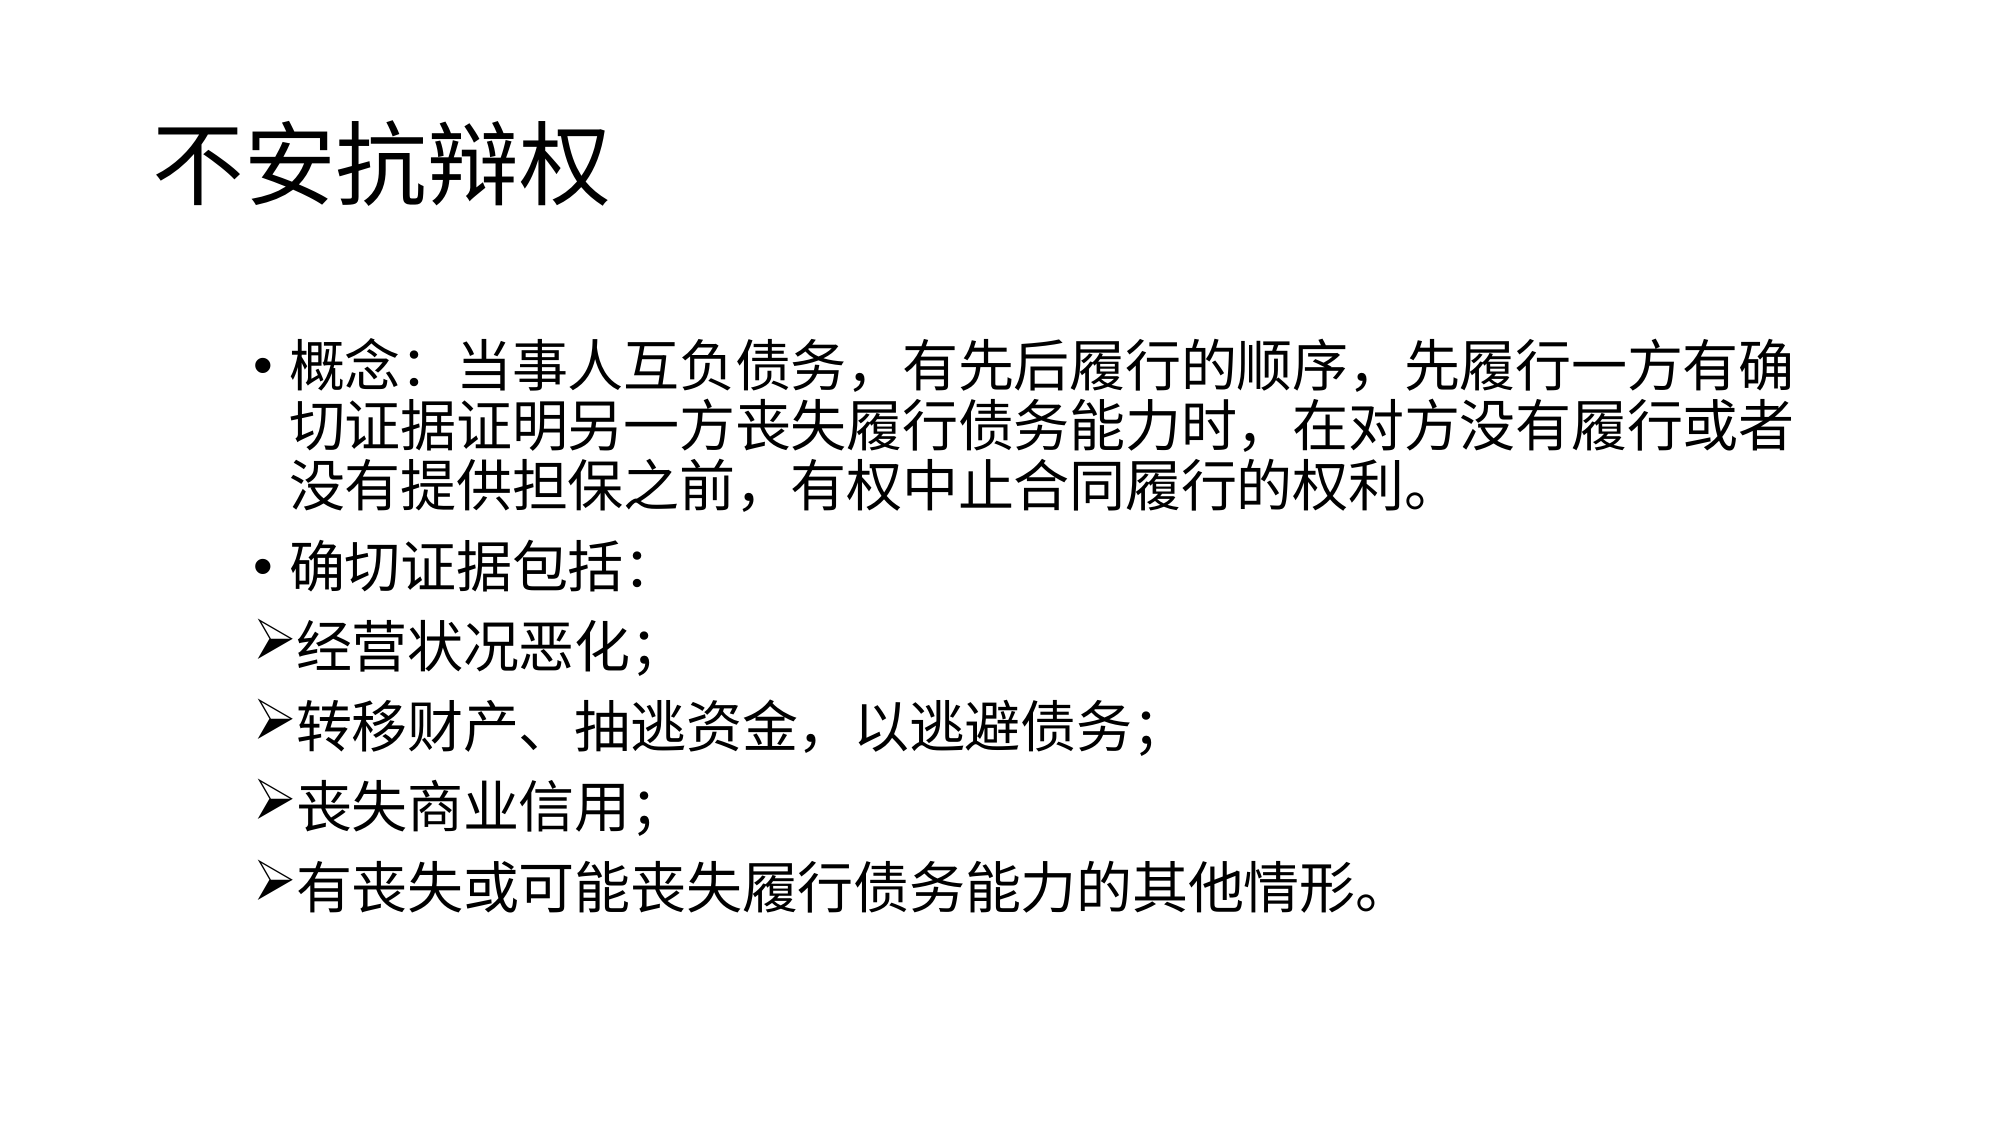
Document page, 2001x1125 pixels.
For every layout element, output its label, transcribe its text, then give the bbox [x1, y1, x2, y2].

title 不安抗辩权 [137, 59, 1863, 278]
list 概念：当事人互负债务，有先后履行的顺序，先履行一方有确切证据证明另一方丧失履行债务能力时，在对方没有履行或者没有提供担保之前，有权中止合同履行的权利。 确切证据包括： 经营状况恶化； 转移财产、抽逃资金，以逃避债务； 丧失商业信用； 有丧失或可能丧失履行债务能力的其他情形。 [238, 330, 1814, 935]
